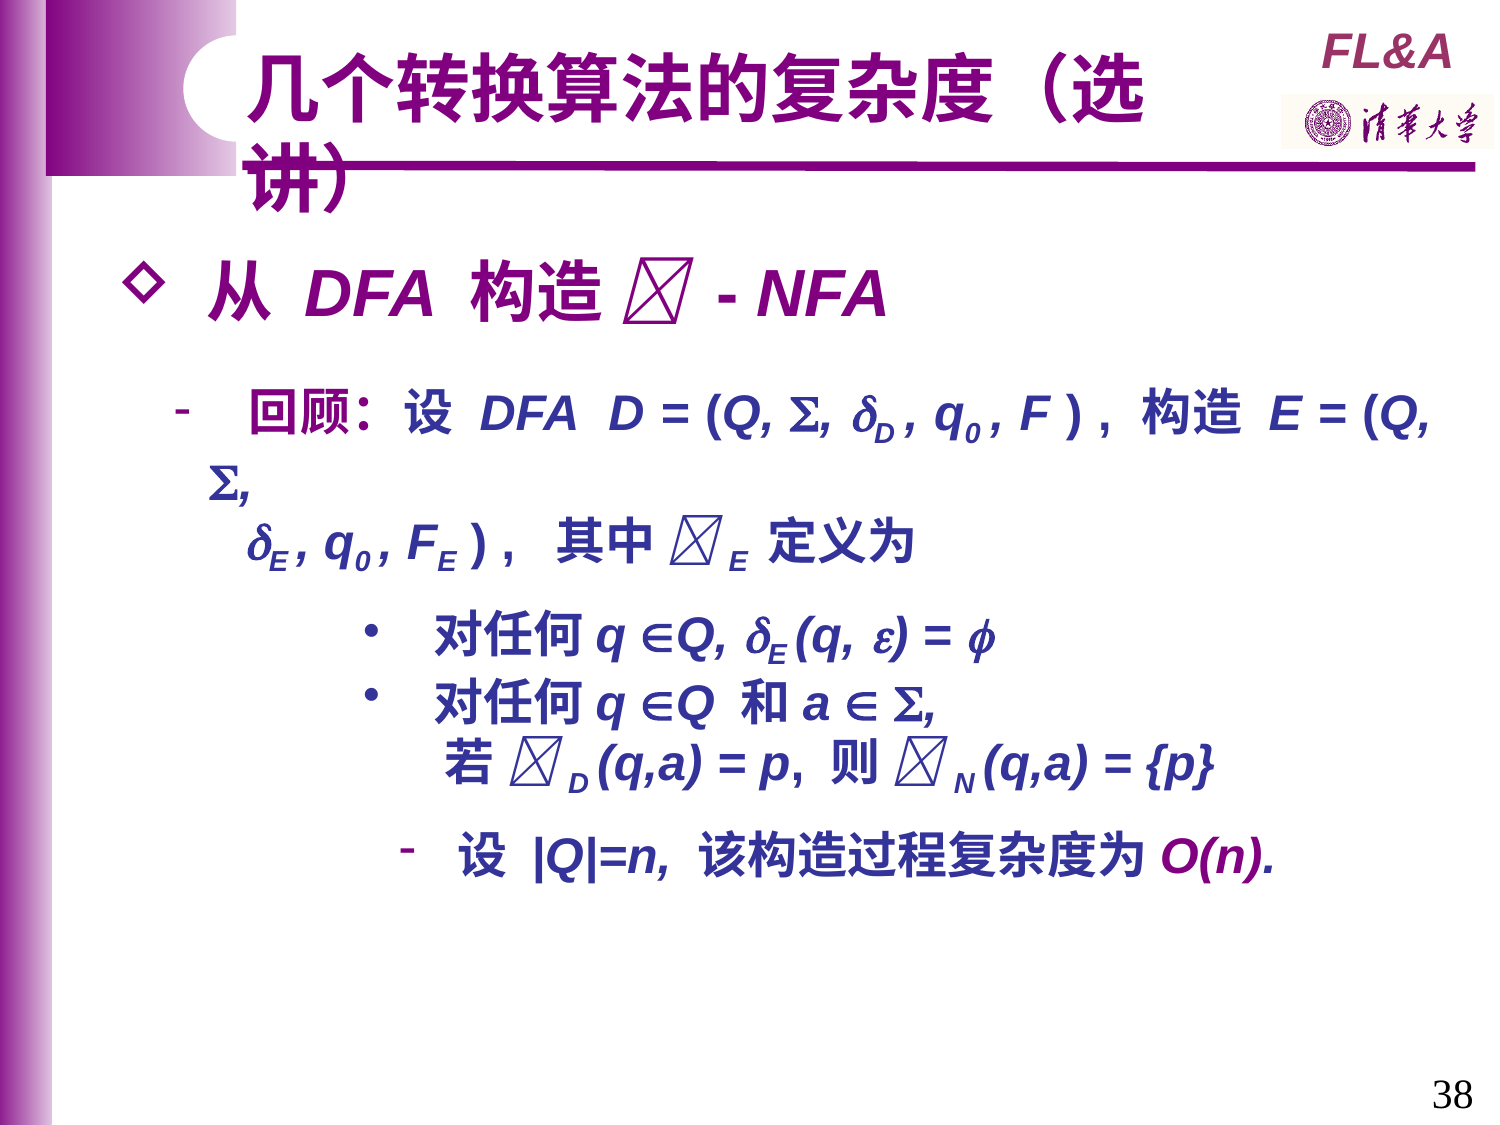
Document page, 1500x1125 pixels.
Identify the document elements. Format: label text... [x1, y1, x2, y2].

text_box 几个转换算法的复杂度（选讲） [230, 33, 1295, 229]
picture [1295, 94, 1495, 149]
text_box 回顾：设 DFA D = (Q, , D , q0 , F ) , 构造 E = (Q, , E , q0 , FE ) , 其中 E 定义为 对任何q Q, E (q, ) =  对任何q Q 和a  , 若 D (q,a) = p, 则 N (q,a) = {p} 设 |Q|=n, 该构造过程复杂度为O(n). [159, 373, 1447, 892]
text_box 38 [1399, 1059, 1500, 1125]
text_box 从 DFA 构造  - NFA [100, 250, 1451, 338]
